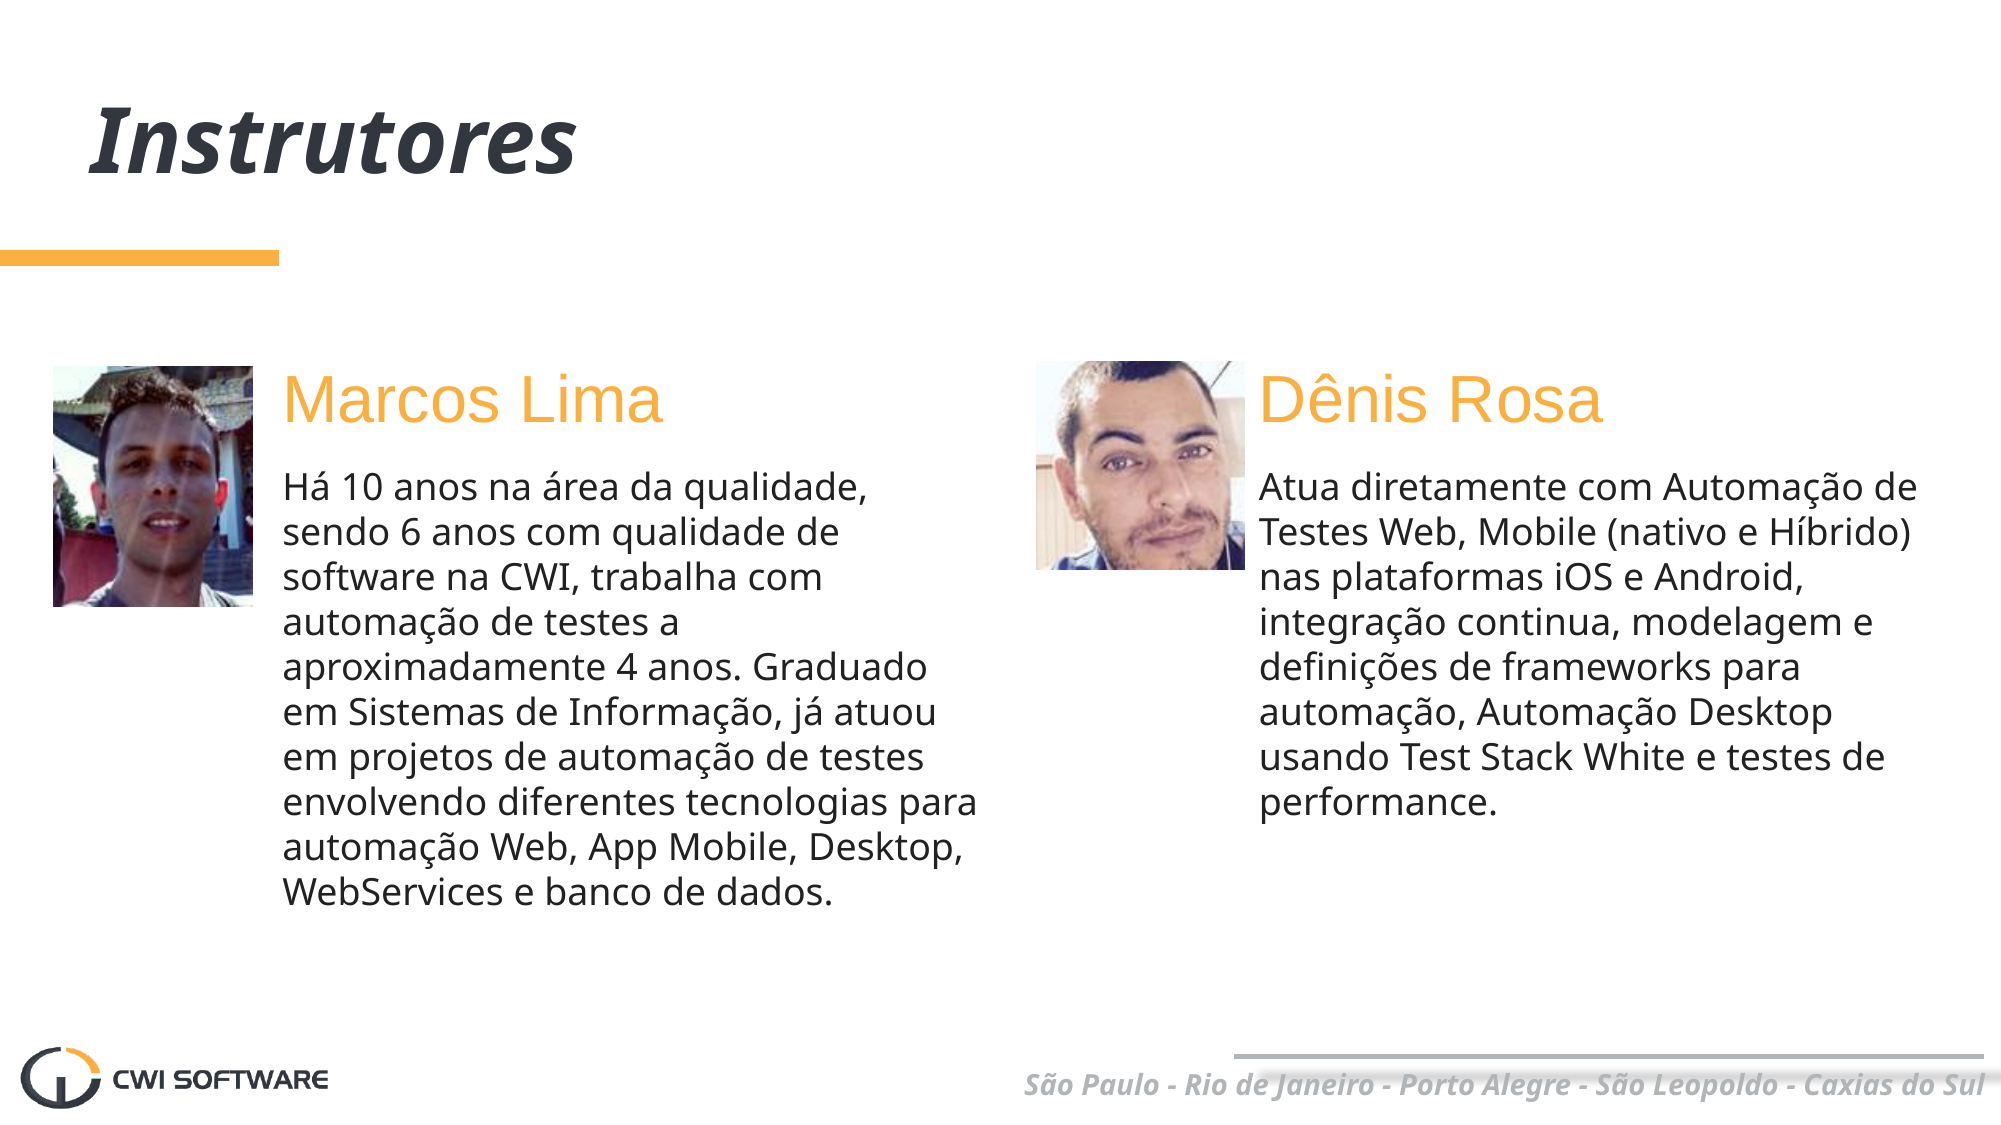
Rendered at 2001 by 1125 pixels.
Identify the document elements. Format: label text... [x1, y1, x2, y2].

picture [1036, 361, 1245, 570]
text_box Marcos Lima Há 10 anos na área da qualidade, sendo 6 anos com qualidade de software na CWI, trabalha com automação de testes a aproximadamente 4 anos. Graduado em Sistemas de Informação, já atuou em projetos de automação de testes envolvendo diferentes tecnologias para automação Web, App Mobile, Desktop, WebServices e banco de dados. [267, 347, 998, 921]
text_box Dênis Rosa Atua diretamente com Automação de Testes Web, Mobile (nativo e Híbrido) nas plataformas iOS e Android, integração continua, modelagem e definições de frameworks para automação, Automação Desktop usando Test Stack White e testes de performance. [1244, 347, 1985, 831]
picture [53, 366, 253, 607]
picture [0, 1040, 353, 1117]
title Instrutores [76, 59, 1932, 229]
